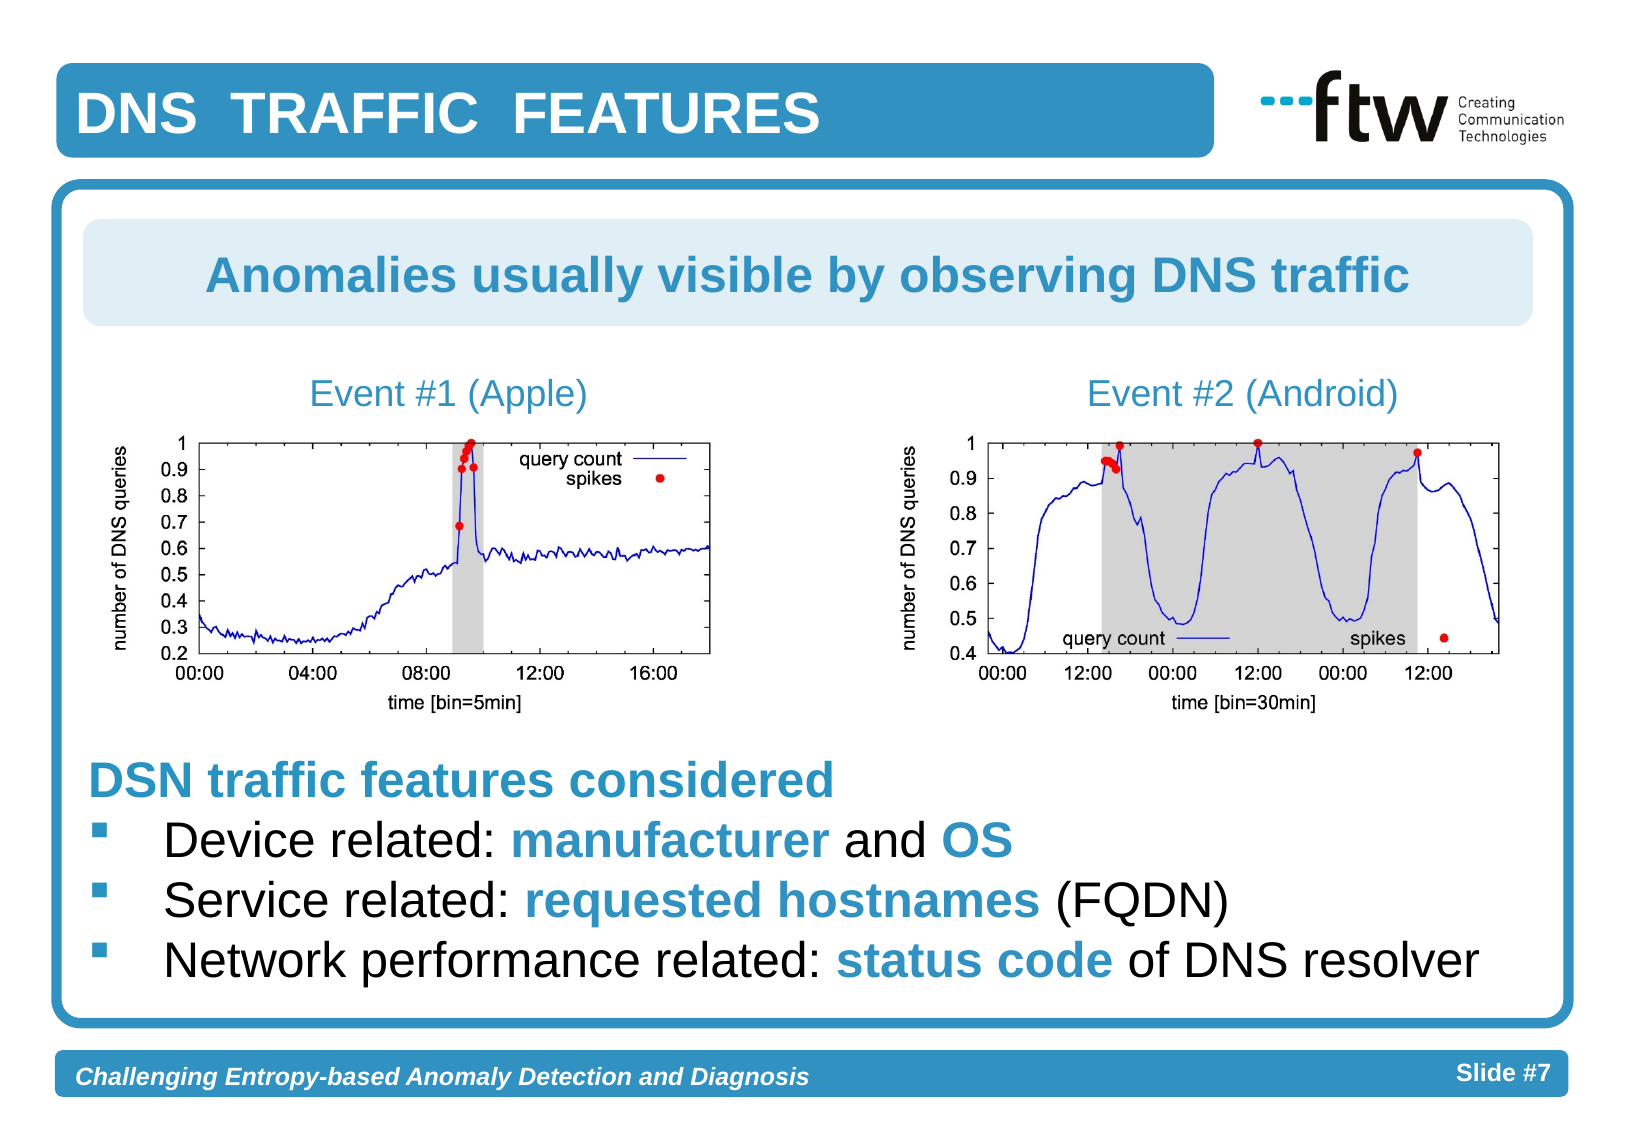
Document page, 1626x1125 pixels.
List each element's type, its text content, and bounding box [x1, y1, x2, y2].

text_box Anomalies usually visible by observing DNS traffic [80, 216, 1536, 329]
text_box Challenging Entropy-based Anomaly Detection and Diagnosis Slide #7 [52, 1047, 1571, 1099]
text_box DNS TRAFFIC FEATURES [54, 60, 1217, 160]
picture [1252, 66, 1569, 147]
text_box 111 [54, 182, 1571, 1026]
text_box Event #1 (Apple) [294, 362, 603, 419]
text_box Event #2 (Android) [1072, 362, 1414, 419]
text_box DSN traffic features considered Device related: manufacturer and OS Service related: requested hostnames (FQDN) Network performance related: status code of DNS resolver [73, 739, 1550, 995]
picture [892, 420, 1534, 717]
slide_number - 7 - [1284, 1042, 1625, 1106]
picture [103, 420, 745, 717]
